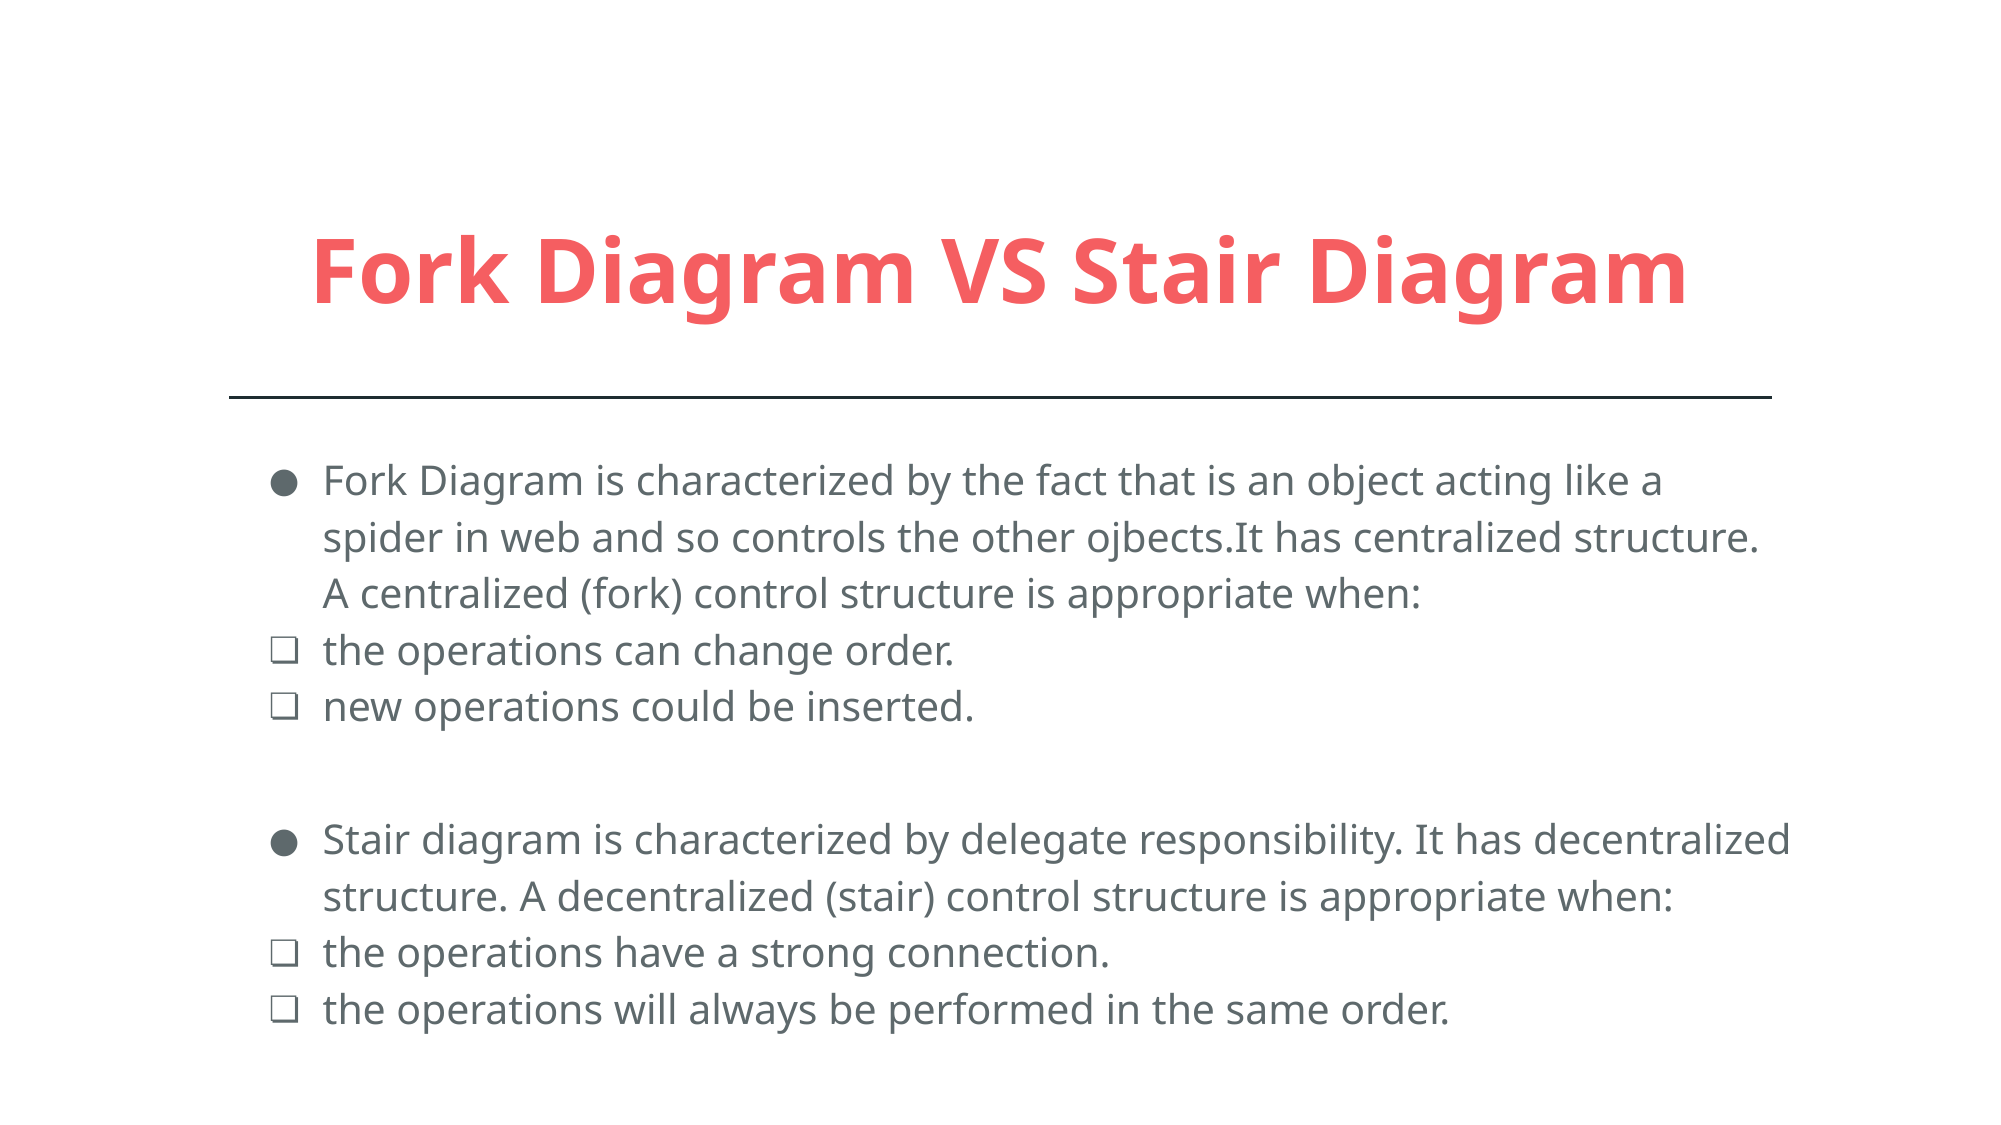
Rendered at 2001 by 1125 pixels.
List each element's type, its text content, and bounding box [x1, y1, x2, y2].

list Fork Diagram is characterized by the fact that is an object acting like a spider in web and so controls the other ojbects.It has centralized structure. A centralized (fork) control structure is appropriate when: the operations can change order. new operations could be inserted. Stair diagram is characterized by delegate responsibility. It has decentralized structure. A decentralized (stair) control structure is appropriate when: the operations have a strong connection. the operations will always be performed in the same order. [235, 439, 1811, 1100]
title Fork Diagram VS Stair Diagram [212, 161, 1788, 375]
